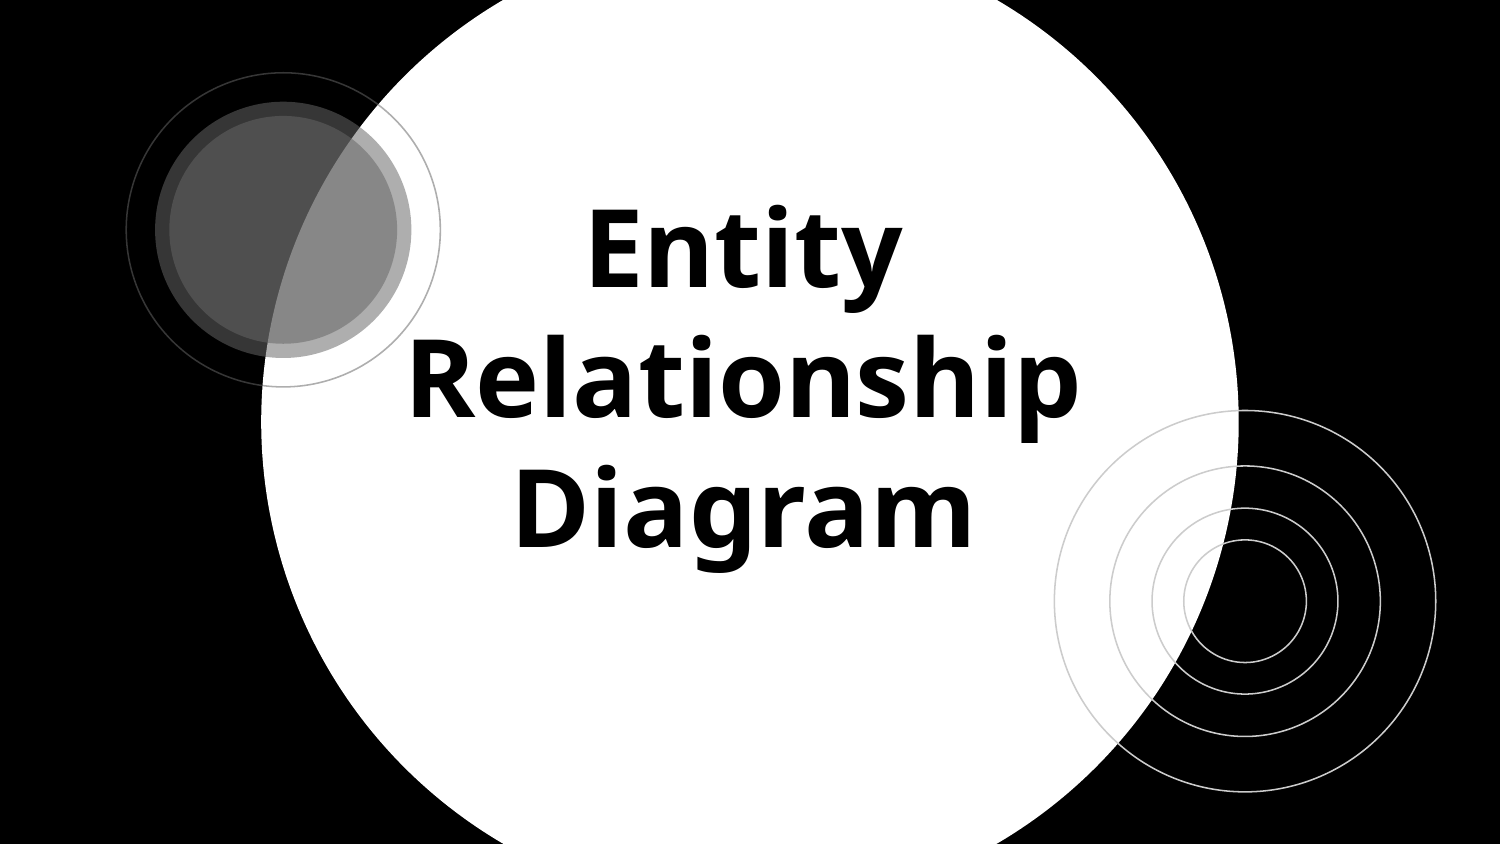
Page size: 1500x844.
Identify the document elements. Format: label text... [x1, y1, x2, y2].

title Entity Relationship Diagram [358, 427, 1129, 585]
text_box [169, 116, 398, 345]
